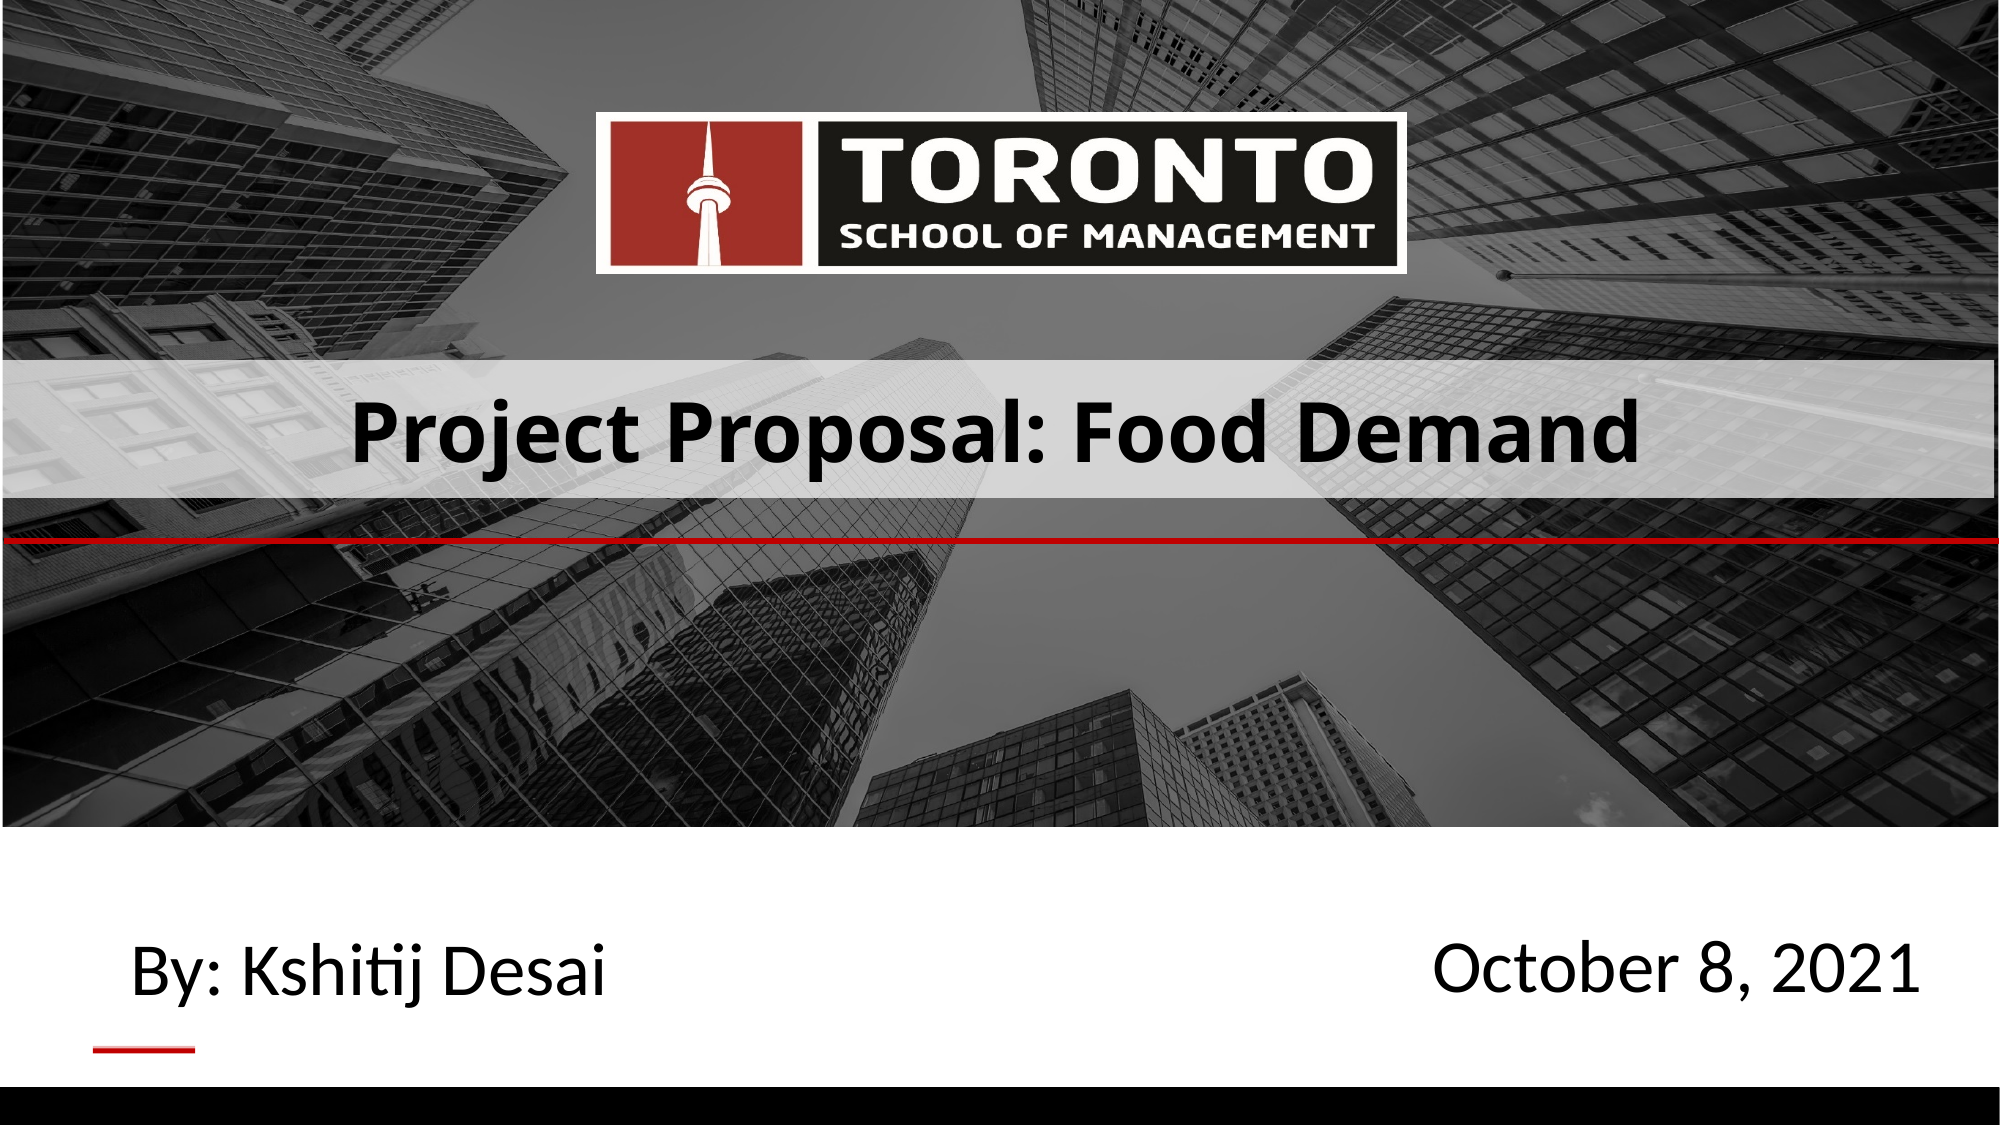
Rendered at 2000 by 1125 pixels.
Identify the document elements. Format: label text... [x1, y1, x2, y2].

text_box By: Kshitij Desai [2, 880, 737, 1049]
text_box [0, 0, 2000, 827]
text_box October 8, 2021 [1358, 877, 1998, 1047]
